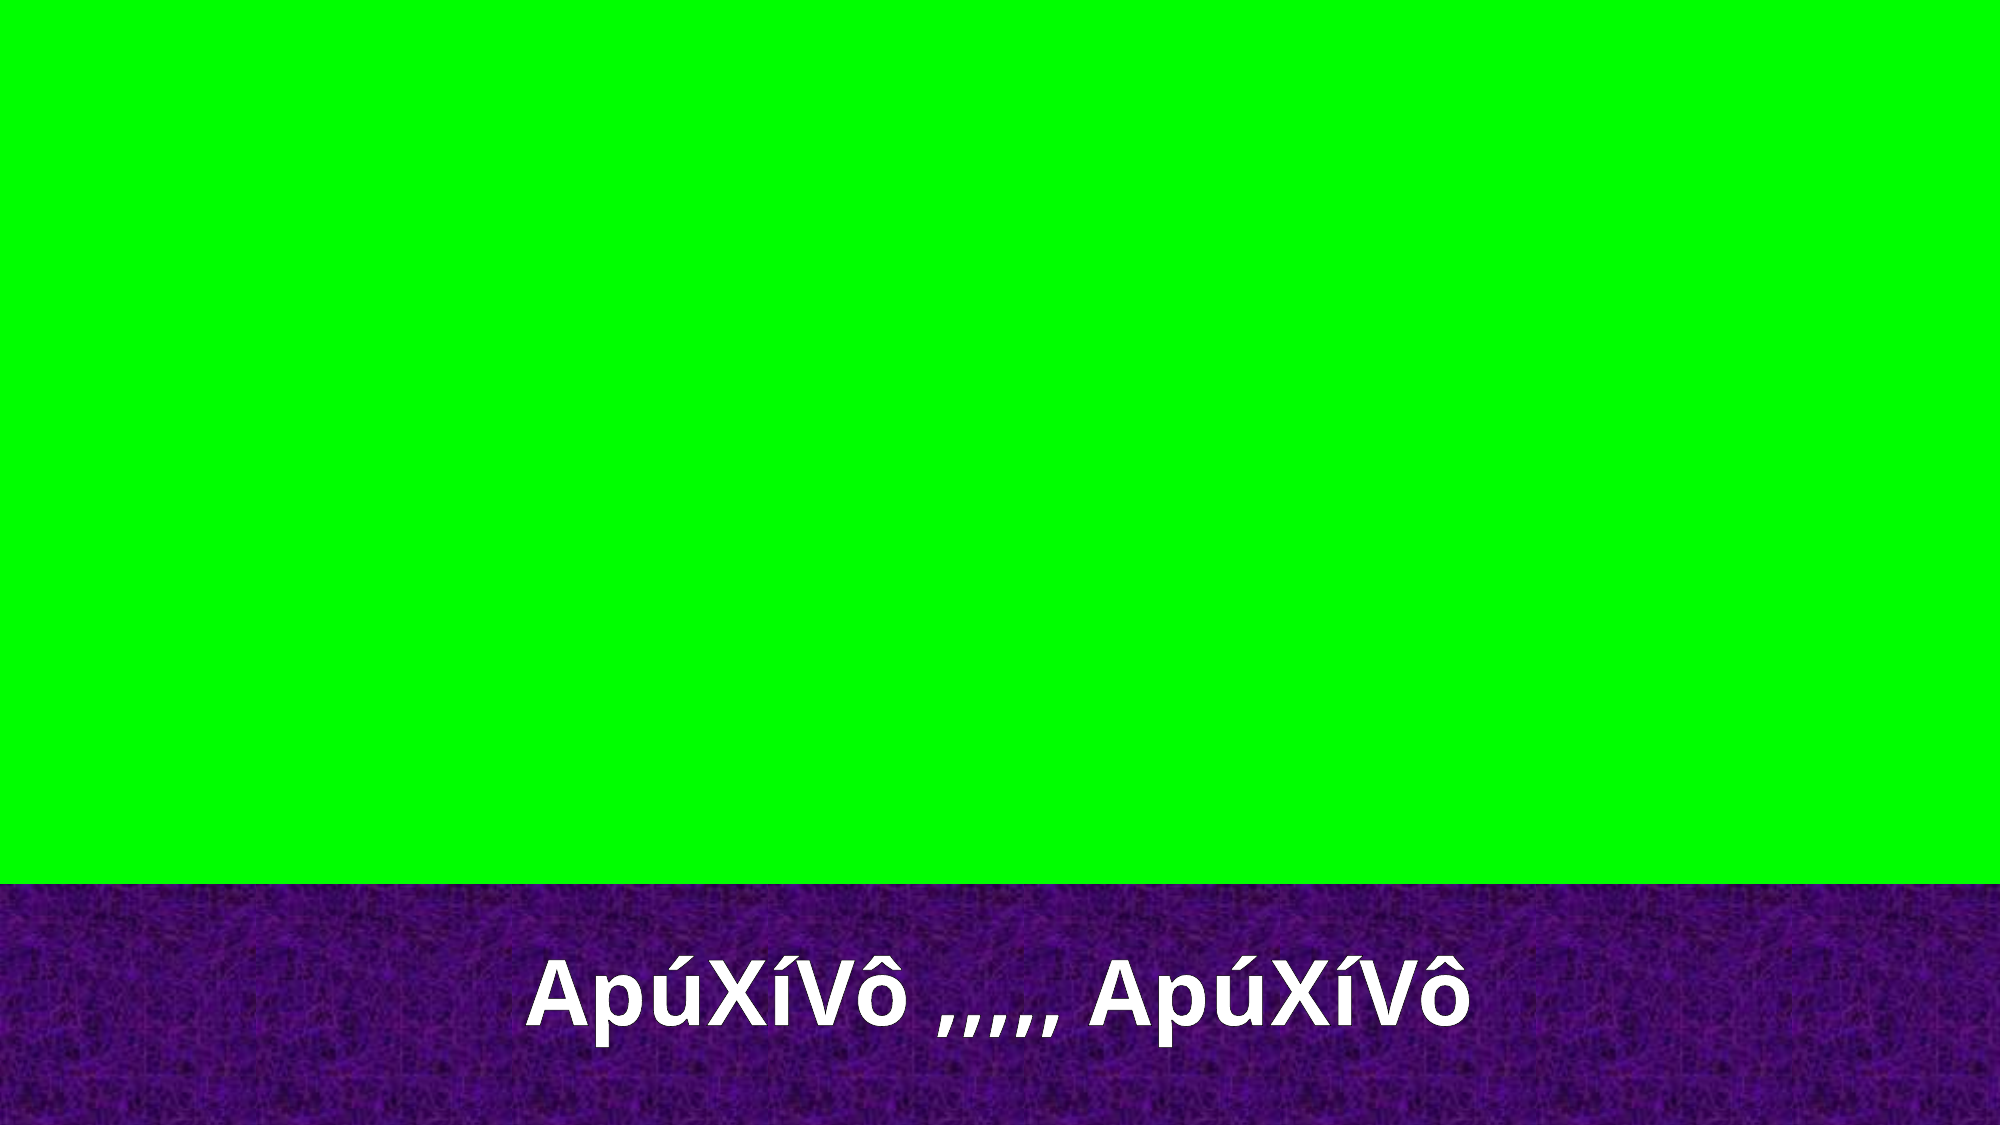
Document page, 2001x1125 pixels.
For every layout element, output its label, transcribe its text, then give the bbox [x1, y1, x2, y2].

text_box [0, 884, 2000, 1125]
text_box ApúXíVô ,,,,, ApúXíVô [427, 926, 1573, 1052]
